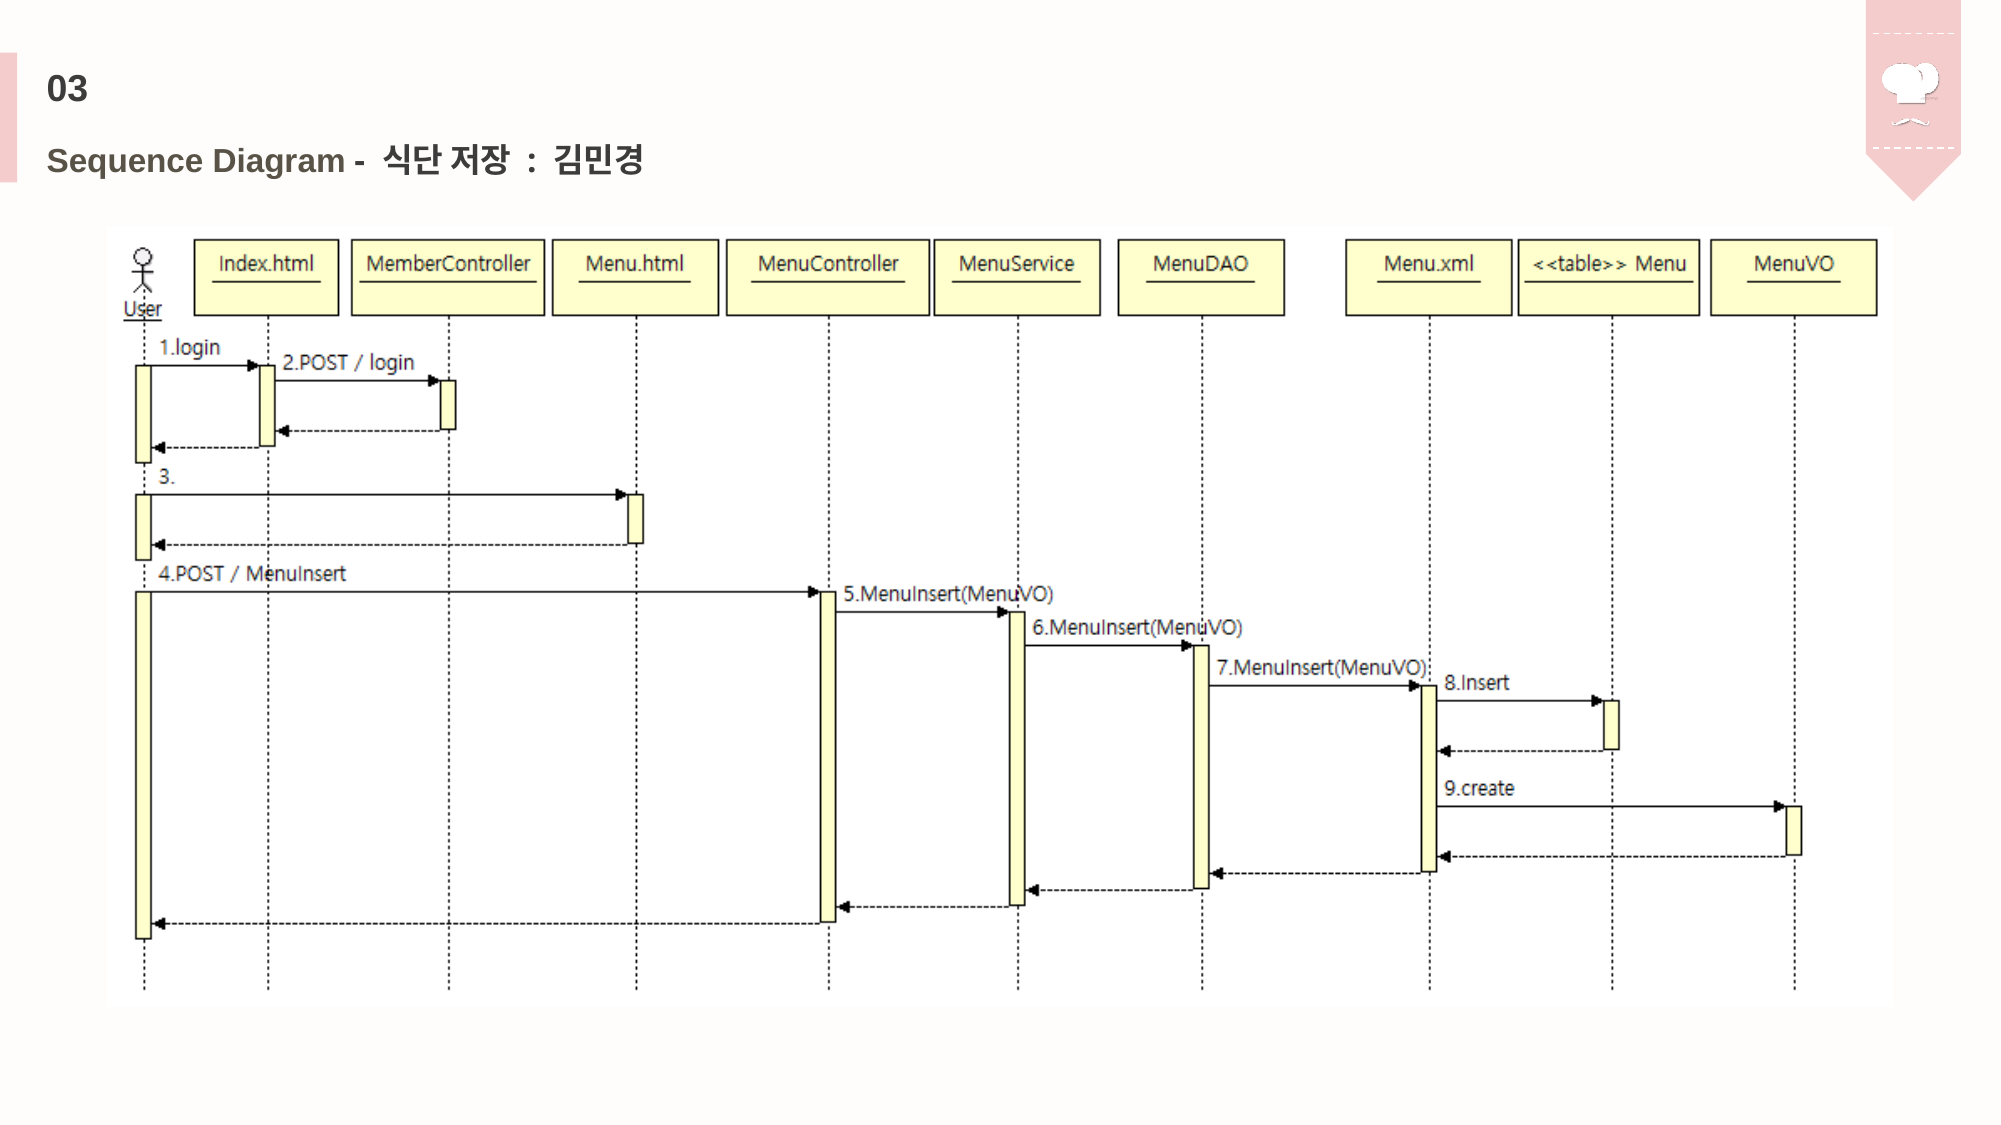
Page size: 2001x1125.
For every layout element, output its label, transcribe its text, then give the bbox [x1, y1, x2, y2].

text_box Sequence Diagram - 식단 저장 : 김민경 [31, 131, 727, 187]
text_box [1865, 0, 1962, 202]
text_box [0, 52, 18, 183]
picture [106, 226, 1894, 1007]
text_box 03 [31, 56, 355, 117]
